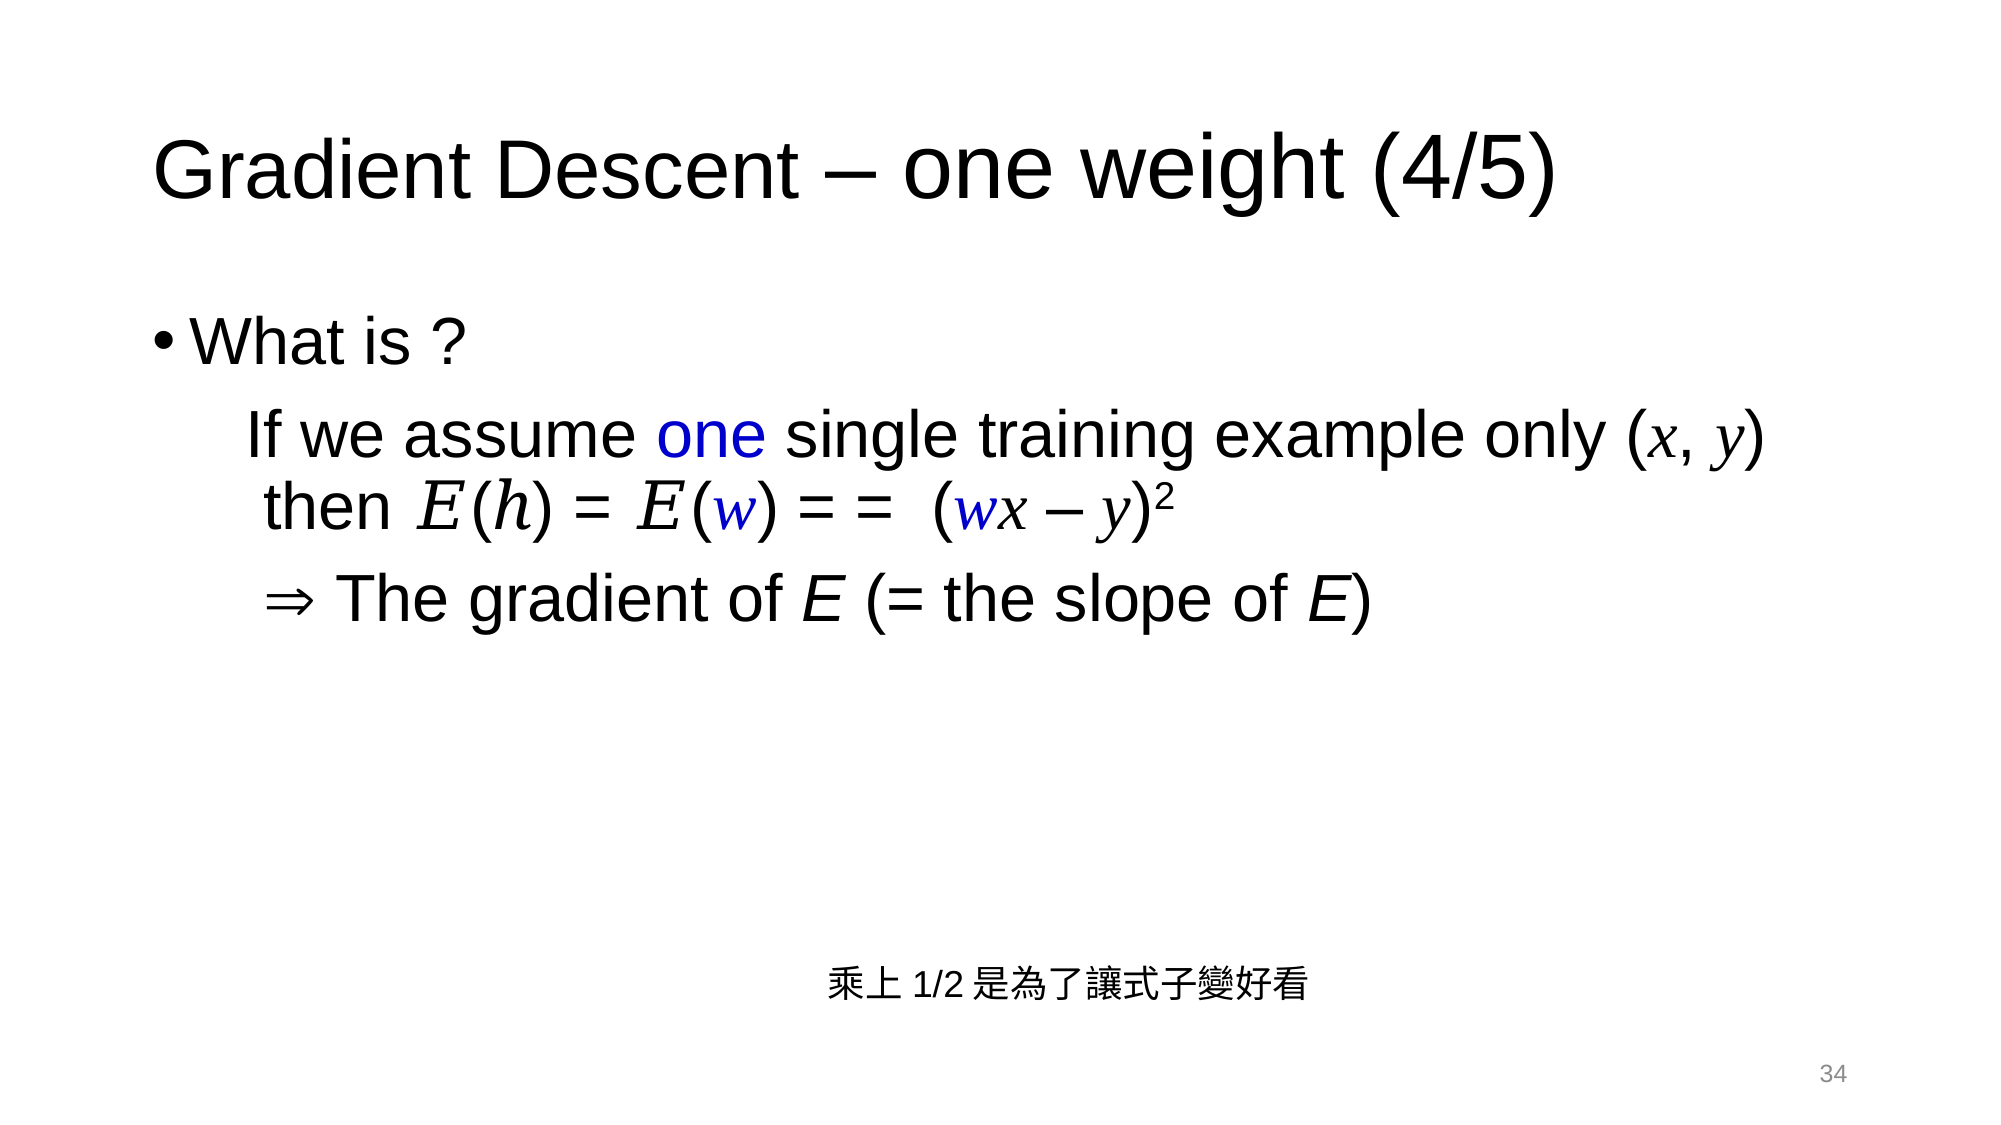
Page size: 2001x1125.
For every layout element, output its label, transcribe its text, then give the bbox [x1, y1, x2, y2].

title Gradient Descent – one weight (4/5) [137, 59, 1863, 278]
slide_number 34 [1412, 1042, 1863, 1103]
text_box 乘上1/2是為了讓式子變好看 [813, 952, 1326, 1013]
